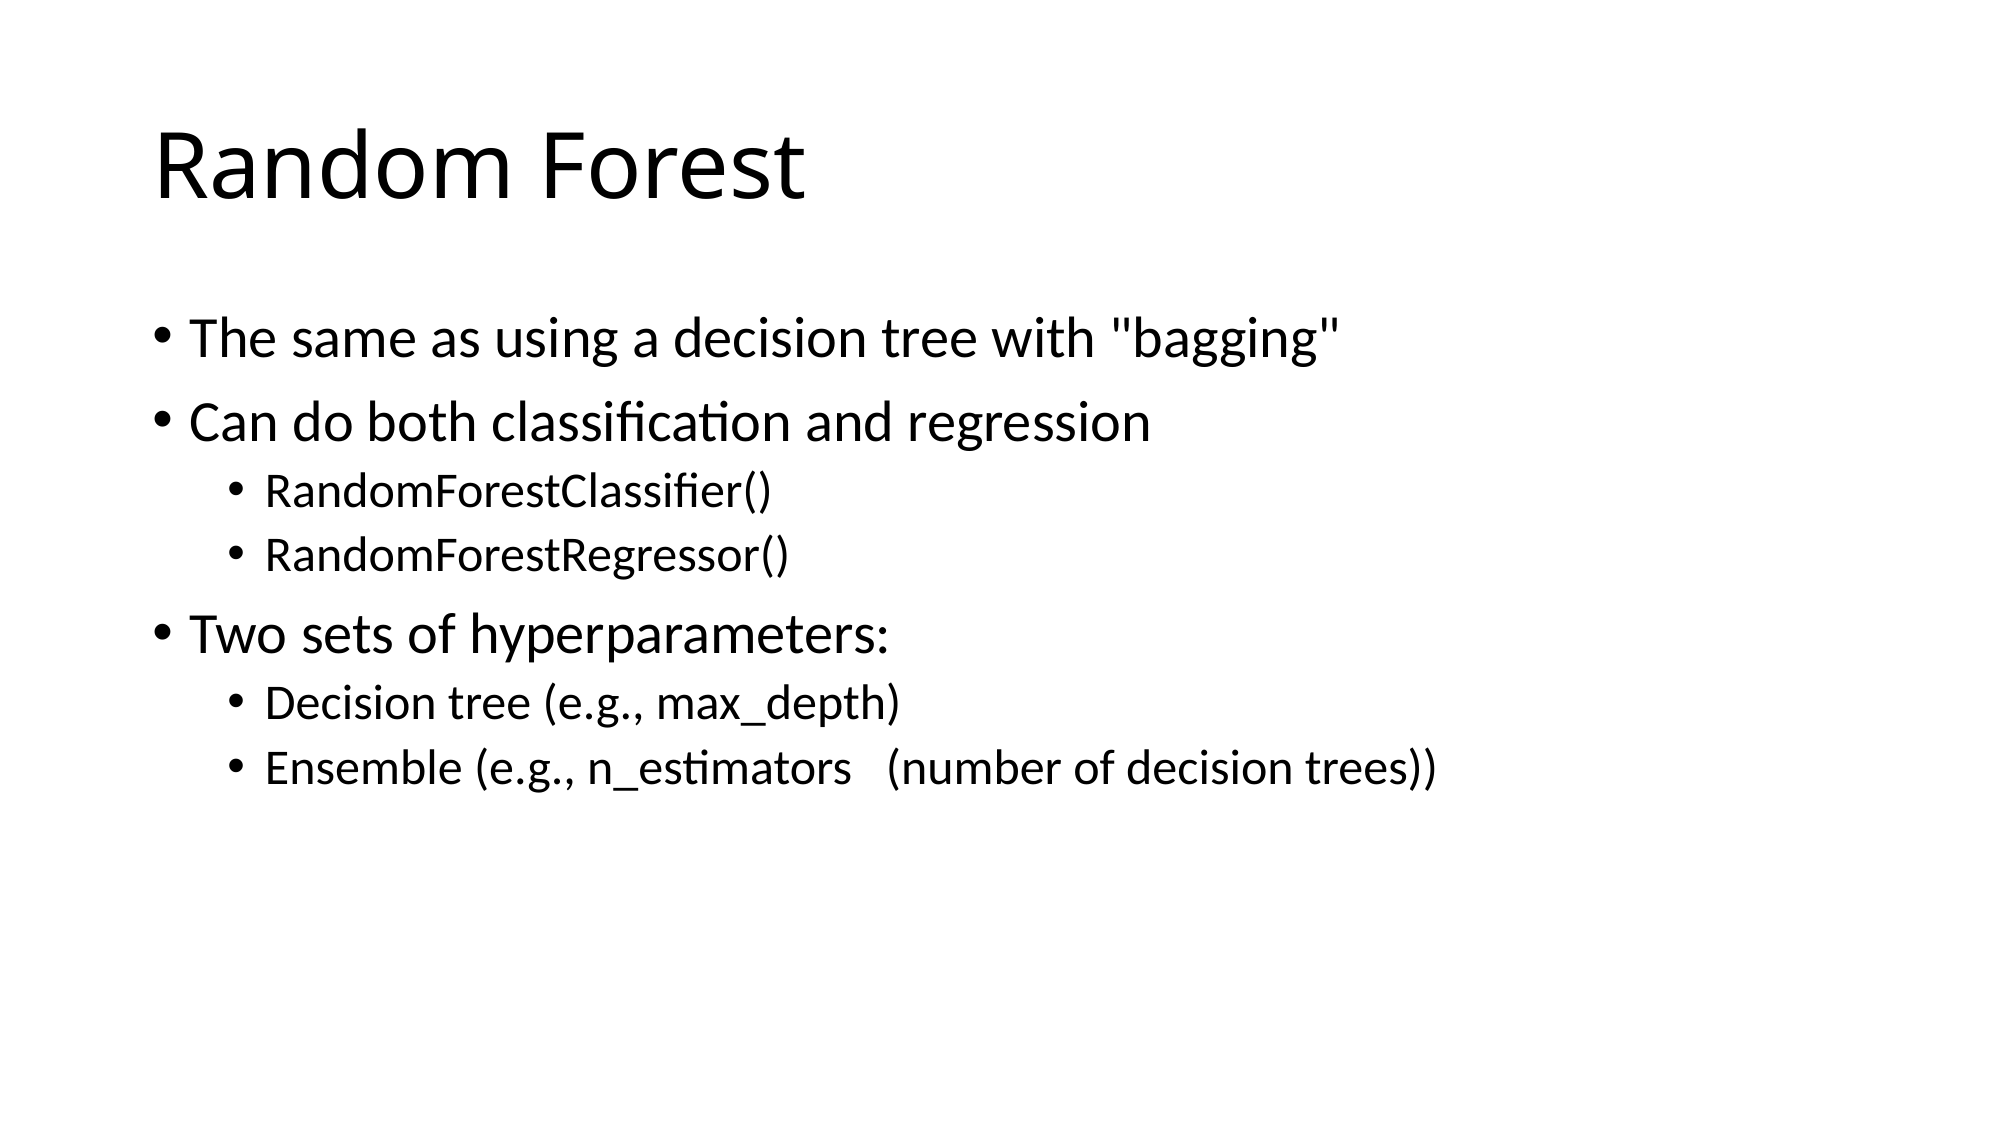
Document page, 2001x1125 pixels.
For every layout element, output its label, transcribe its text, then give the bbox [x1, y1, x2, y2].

title Random Forest [137, 59, 1863, 278]
list The same as using a decision tree with "bagging" Can do both classification and regression RandomForestClassifier() RandomForestRegressor() Two sets of hyperparameters: Decision tree (e.g., max_depth) Ensemble (e.g., n_estimators (number of decision trees)) [137, 299, 1863, 1014]
